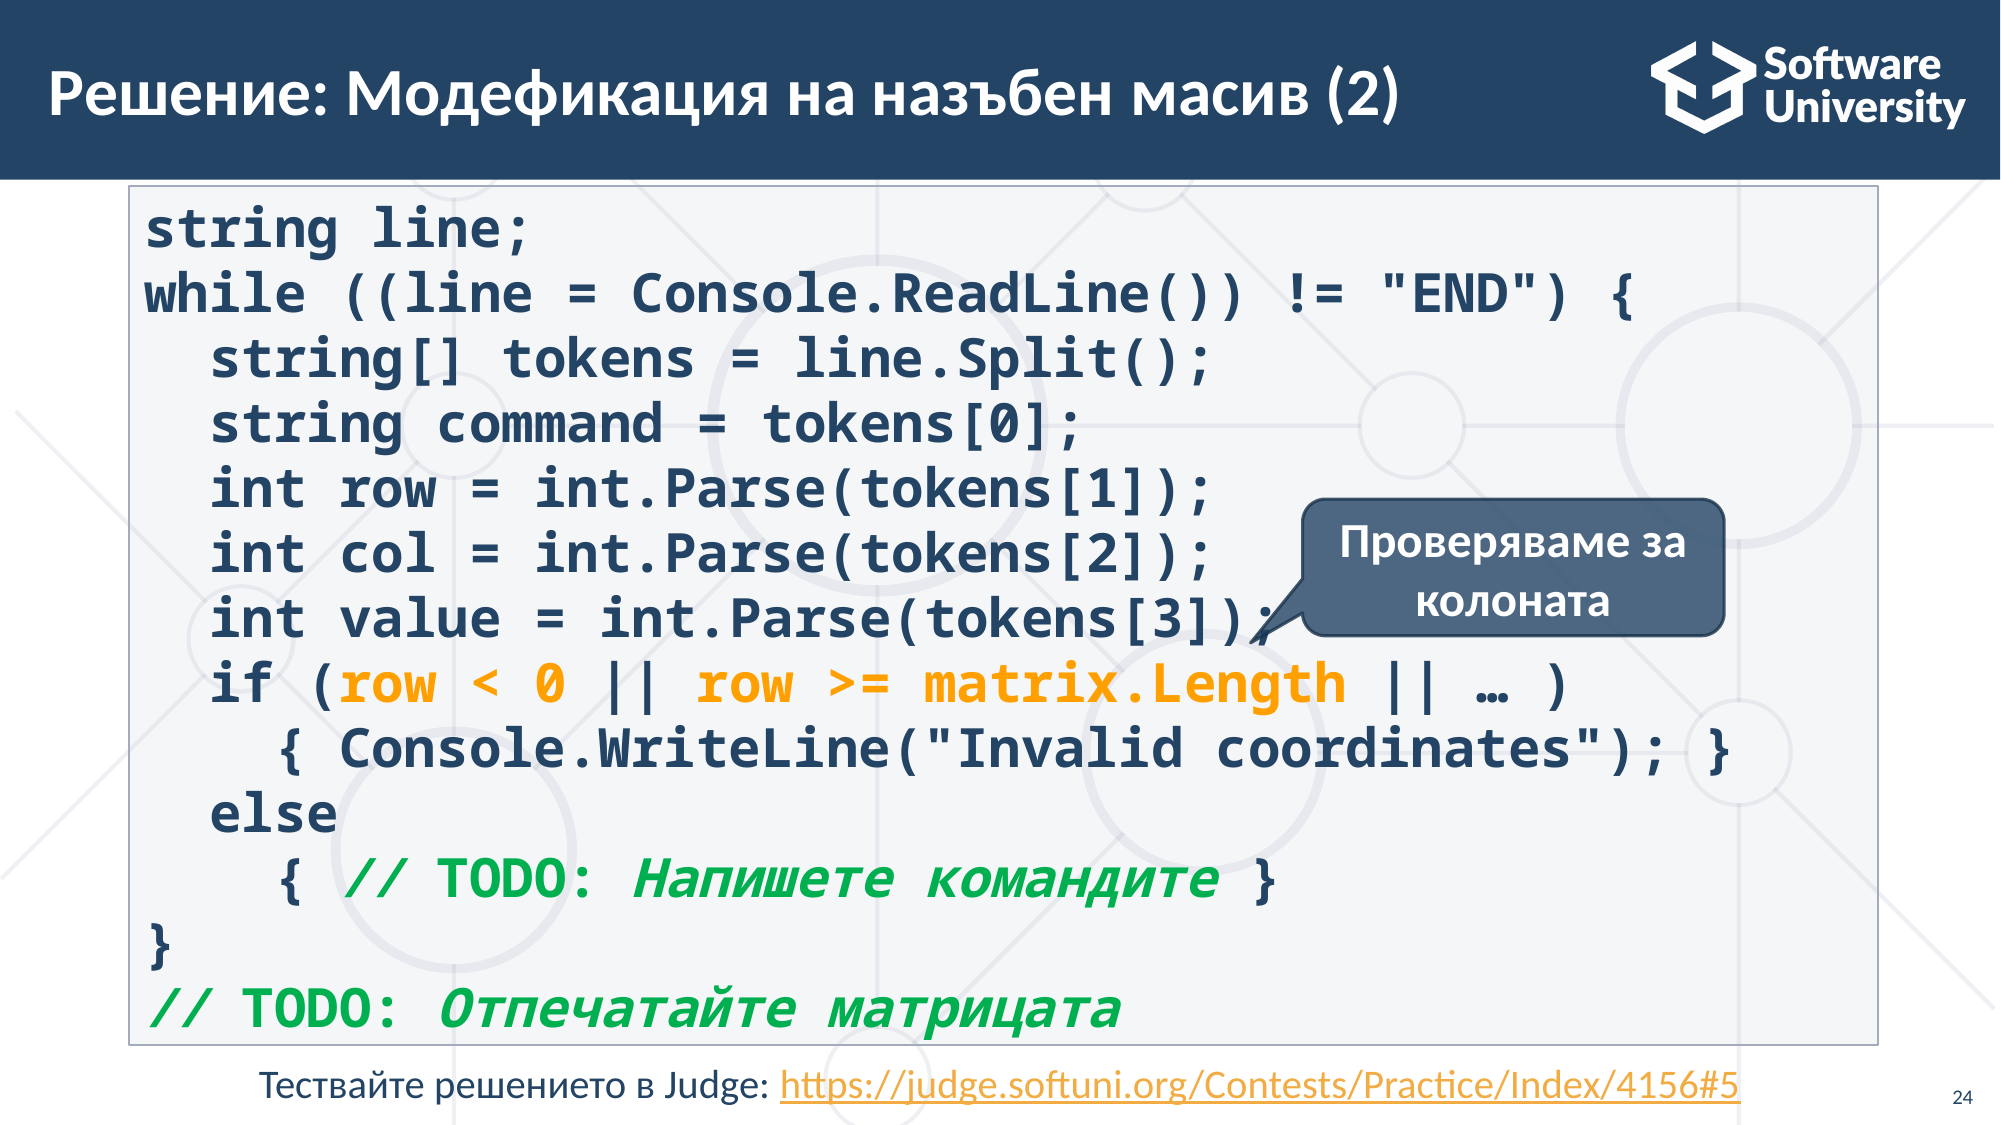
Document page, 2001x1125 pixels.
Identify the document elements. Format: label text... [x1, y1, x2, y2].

picture [1651, 41, 1966, 134]
text_box Тествайте решението в Judge: https://judge.softuni.org/Contests/Practice/Index/4156#5 [131, 1050, 1869, 1115]
text_box 24 [1927, 1067, 1989, 1117]
text_box string line; while ((line = Console.ReadLine()) != "END") { string[] tokens = line.Split(); string command = tokens[0]; int row = int.Parse(tokens[1]); int col = int.Parse(tokens[2]); int value = int.Parse(tokens[3]); if (row < 0 || row >= matrix.Length || … ) { Console.WriteLine("Invalid coordinates"); } else { // TODO: Напишете командите } } // TODO: Отпечатайте матрицата [129, 185, 1879, 1046]
text_box Проверяваме за колоната [1248, 496, 1727, 645]
title Решение: Модефикация на назъбен масив (2) [31, 16, 1625, 162]
